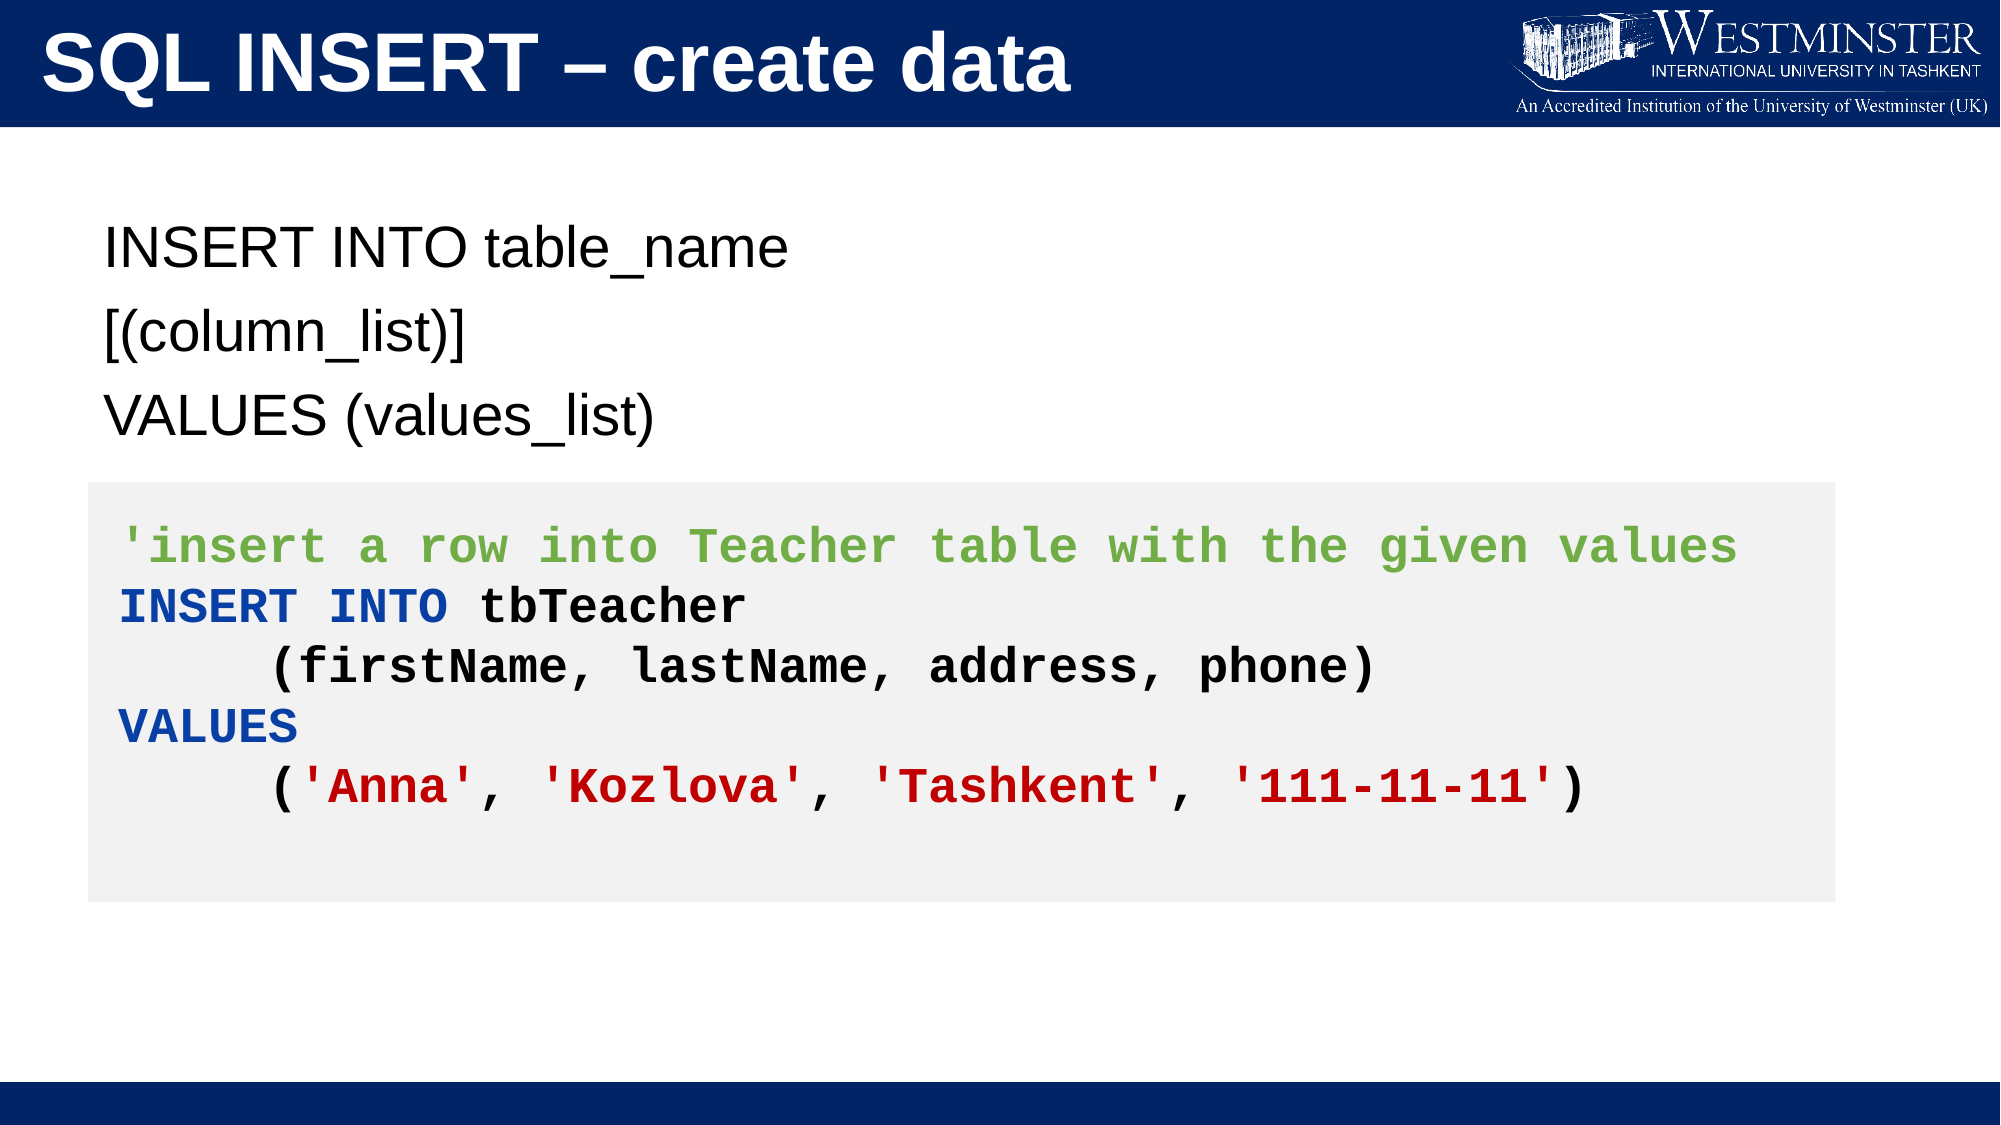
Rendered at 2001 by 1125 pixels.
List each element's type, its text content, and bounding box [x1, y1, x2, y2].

text_box 'insert a row into Teacher table with the given values INSERT INTO tbTeacher (firstName, lastName, address, phone) VALUES ('Anna', 'Kozlova', 'Tashkent', '111-11-11') [88, 482, 1836, 903]
list INSERT INTO table_name [(column_list)] VALUES (values_list) [88, 187, 1925, 1016]
picture [1506, 10, 1987, 116]
list SQL INSERT – create data [26, 21, 1200, 108]
